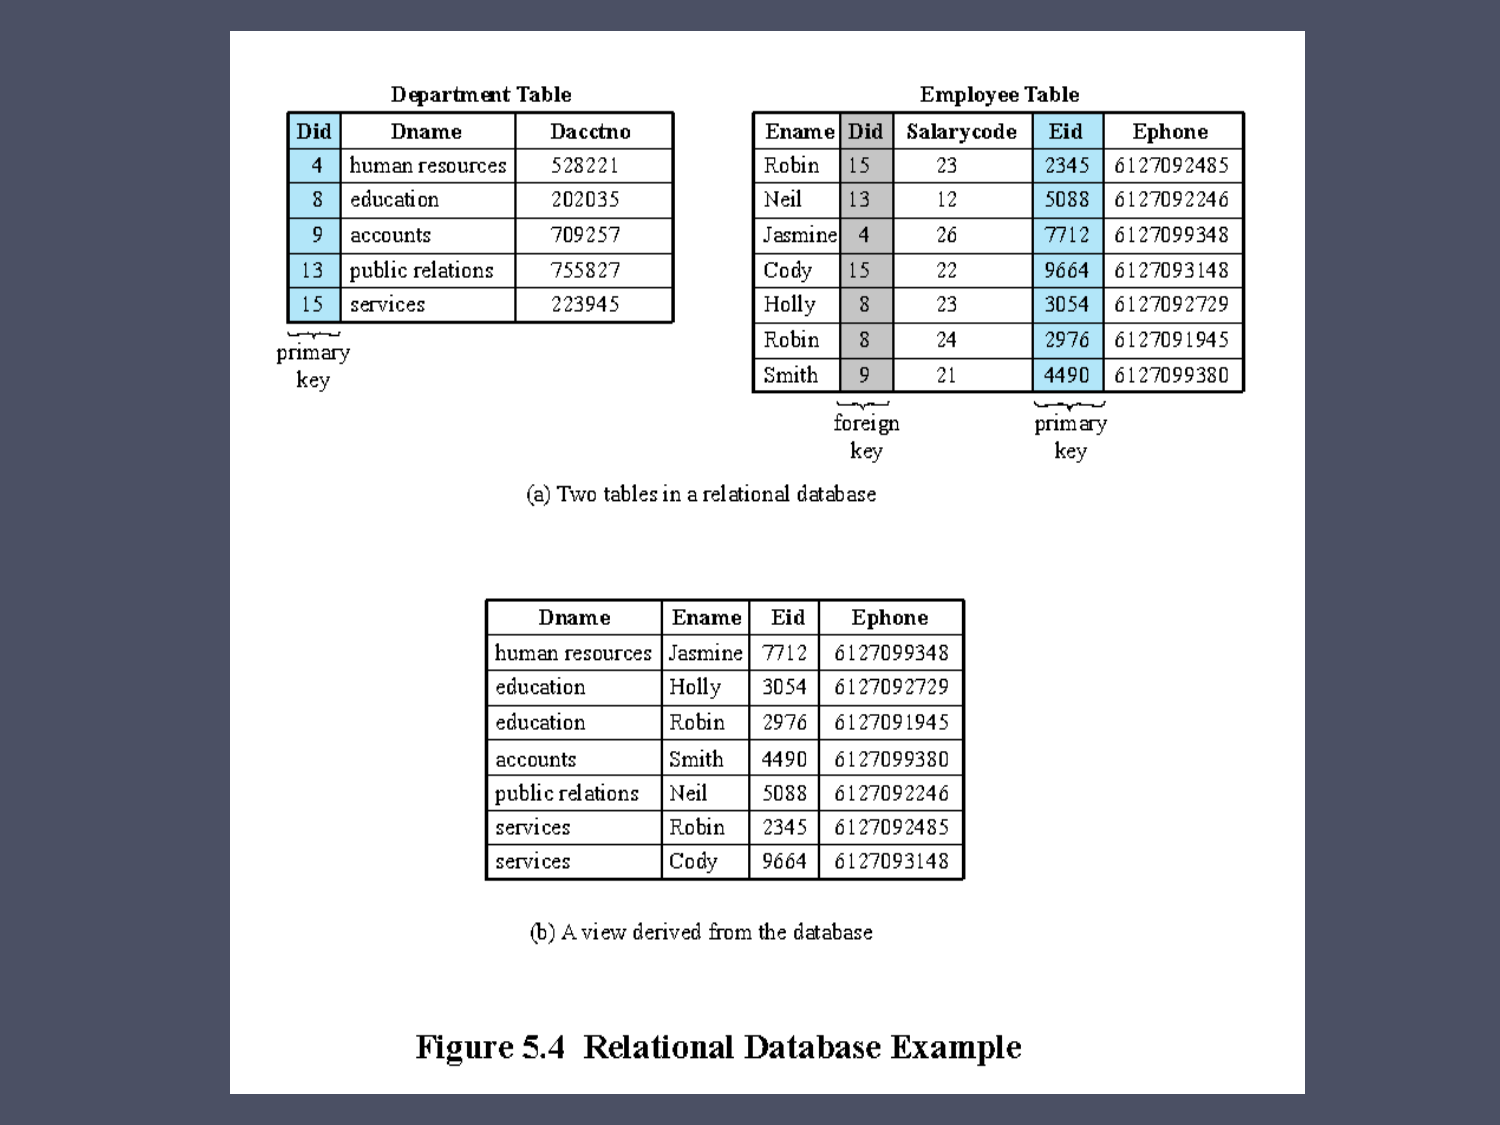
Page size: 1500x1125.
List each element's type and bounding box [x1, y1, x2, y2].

picture [229, 30, 1305, 1095]
